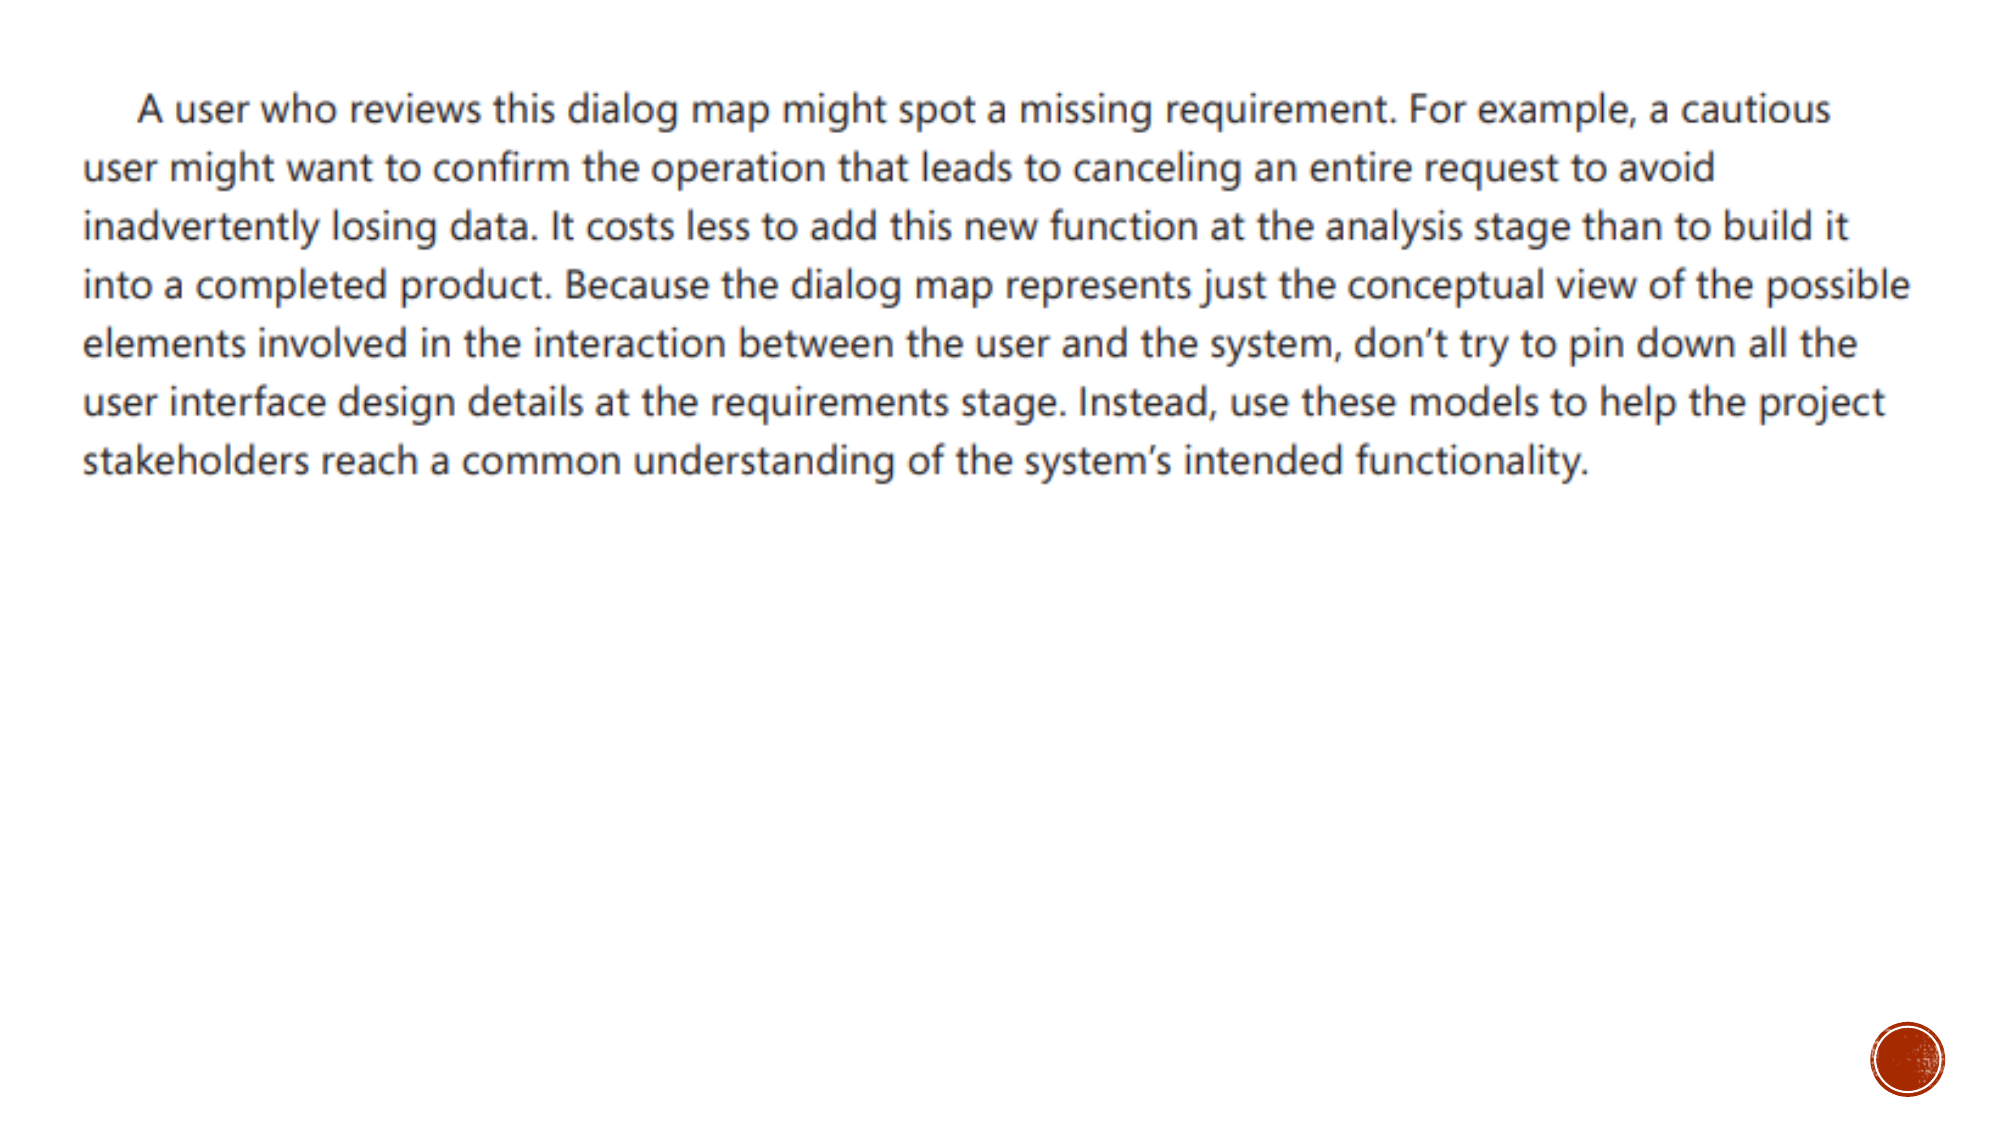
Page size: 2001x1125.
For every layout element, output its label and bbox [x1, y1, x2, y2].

picture [64, 73, 1960, 508]
